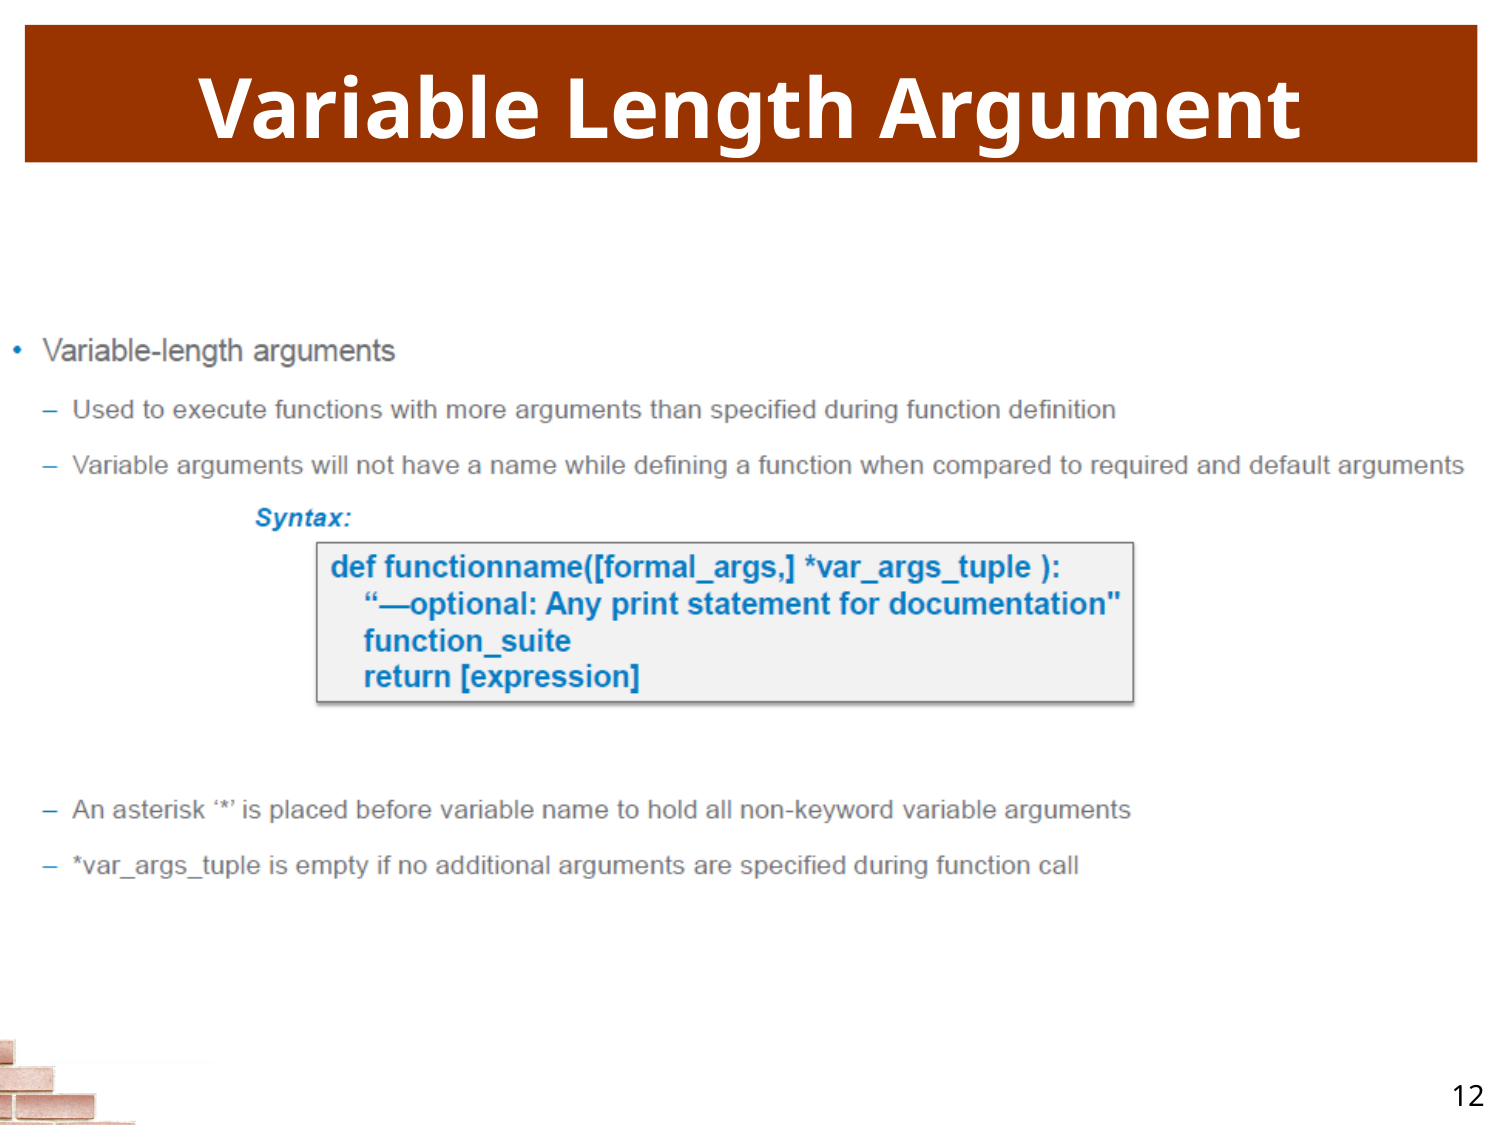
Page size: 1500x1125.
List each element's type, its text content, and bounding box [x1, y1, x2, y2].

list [0, 329, 1500, 933]
title Variable Length Argument [24, 24, 1478, 163]
slide_number 12 [1275, 1050, 1500, 1125]
picture [0, 992, 213, 1125]
